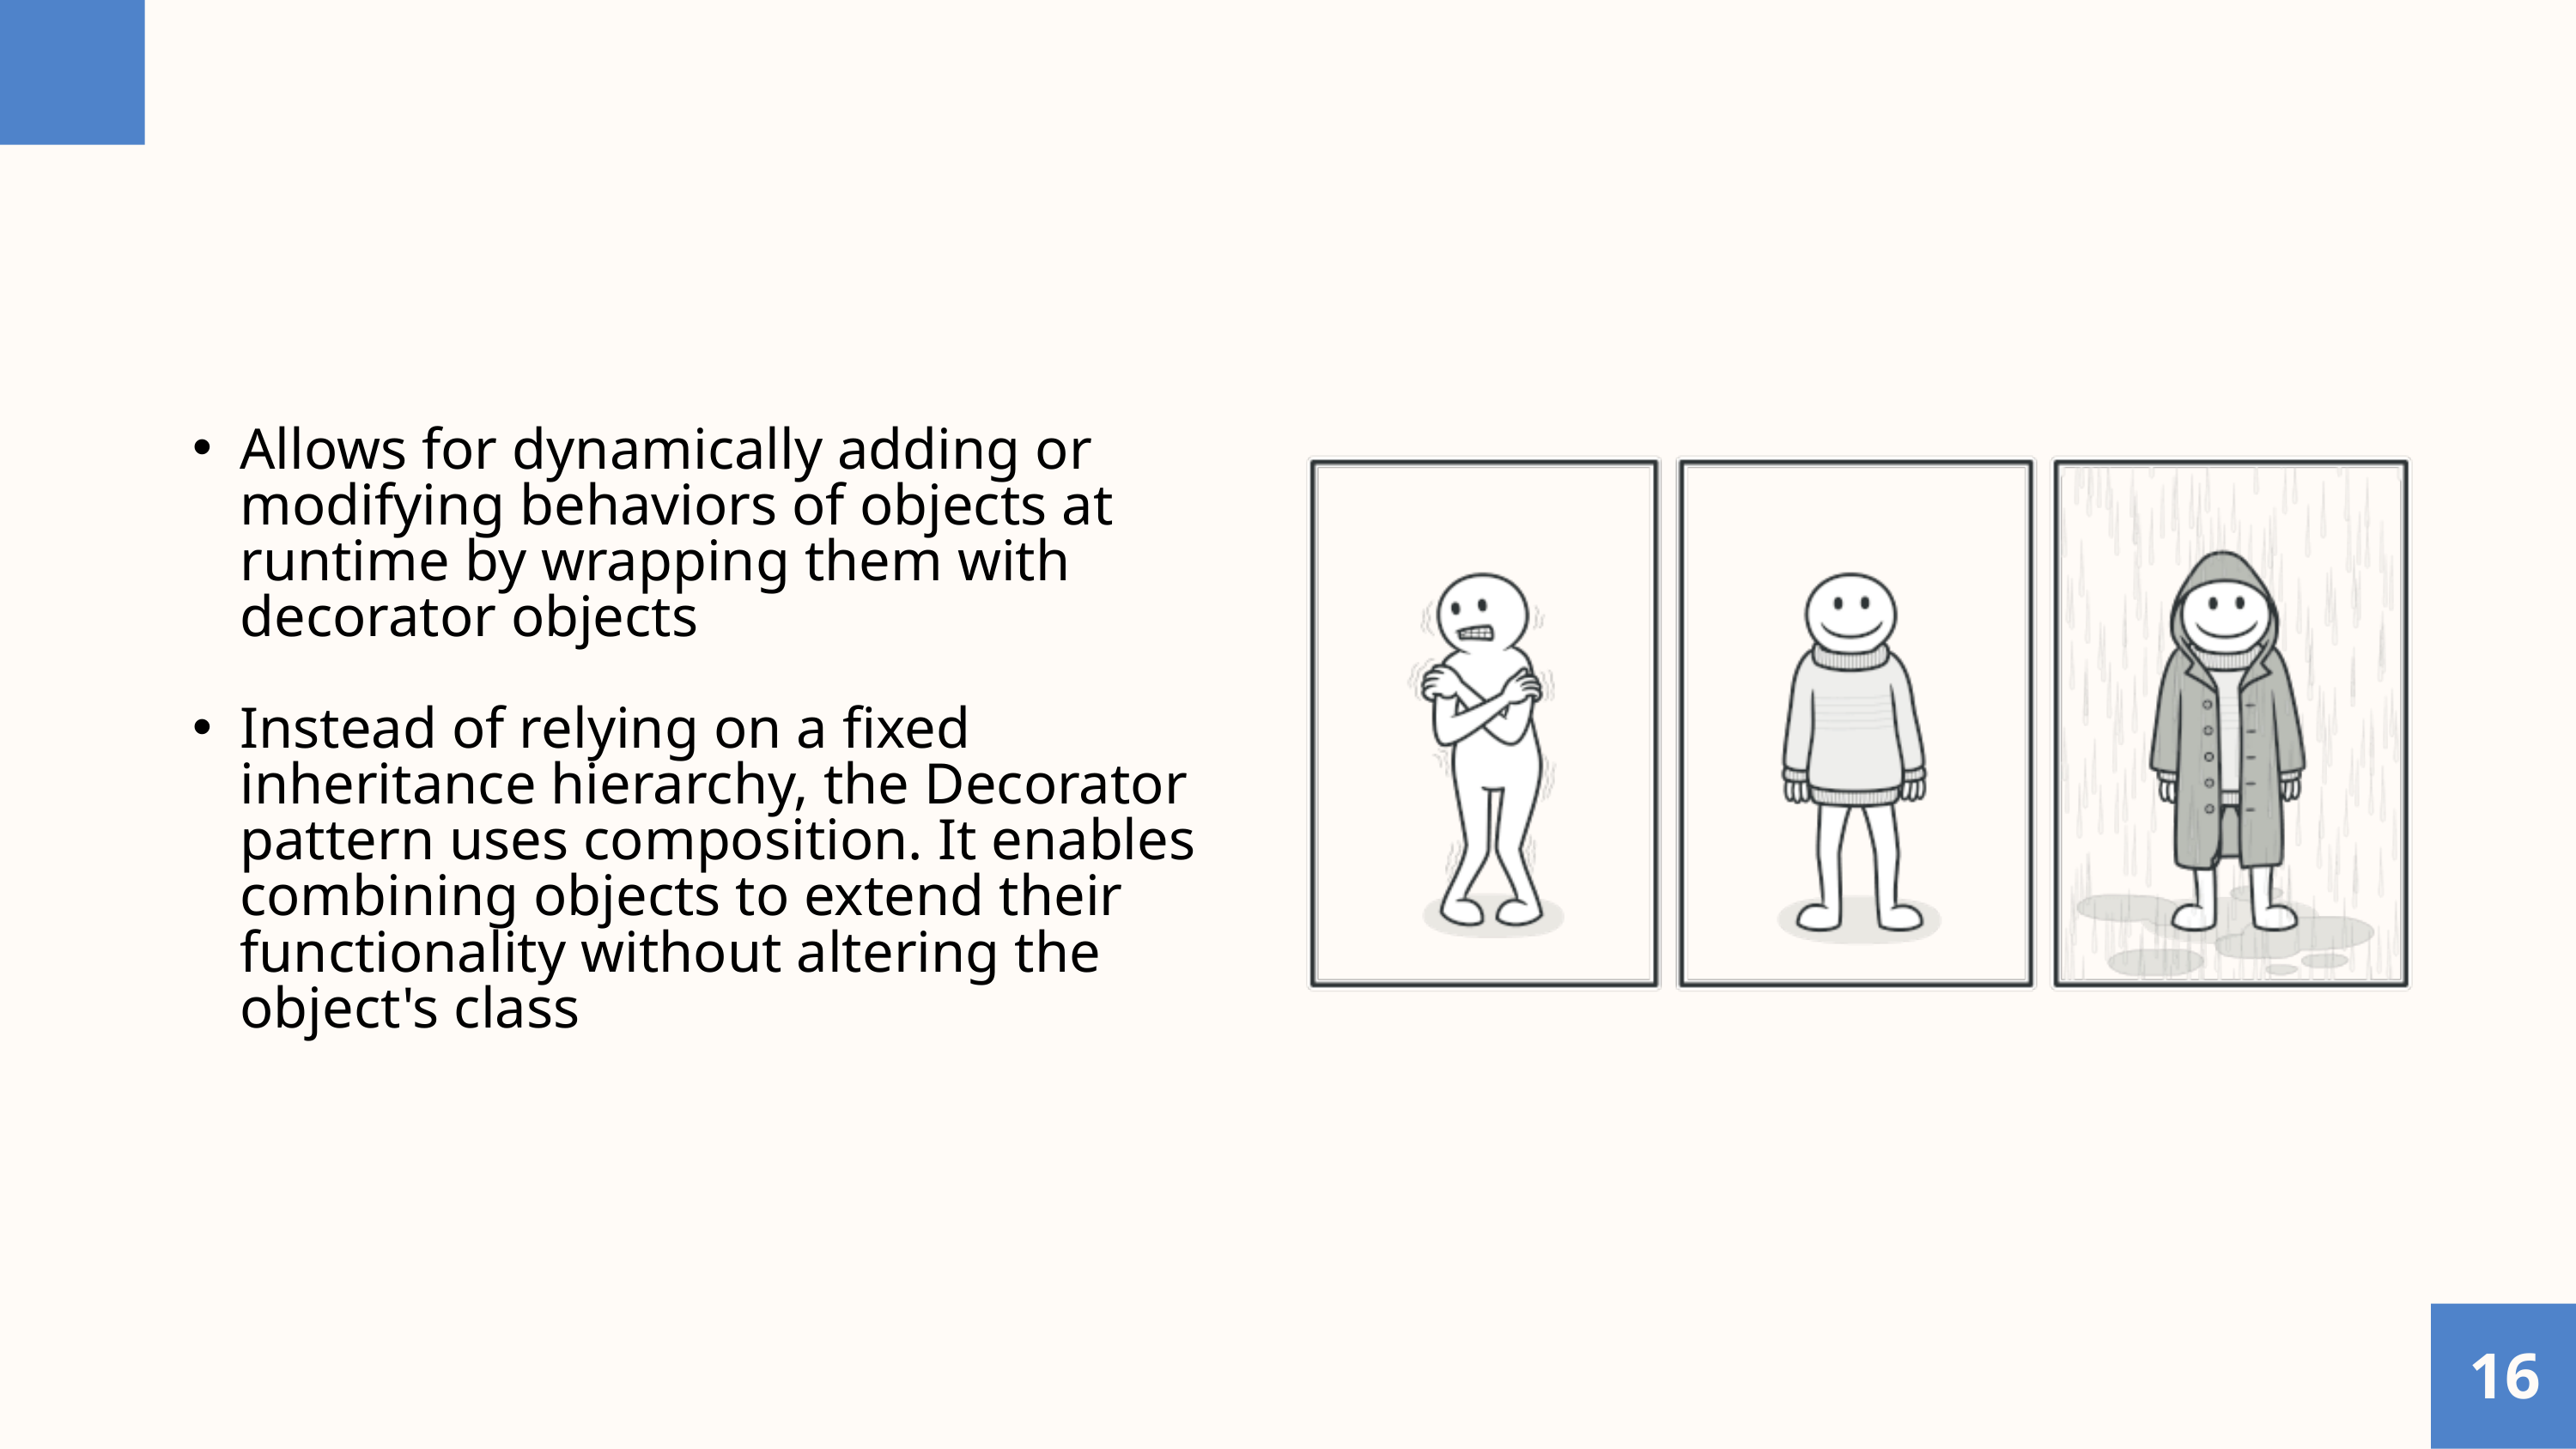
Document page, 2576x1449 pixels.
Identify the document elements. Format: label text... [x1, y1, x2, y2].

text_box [2430, 1303, 2576, 1449]
text_box Allows for dynamically adding or modifying behaviors of objects at runtime by wrapping them with decorator objects Instead of relying on a fixed inheritance hierarchy, the Decorator pattern uses composition. It enables combining objects to extend their functionality without altering the object's class [144, 424, 1230, 1040]
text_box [0, 0, 145, 145]
text_box [1288, 441, 2432, 1007]
